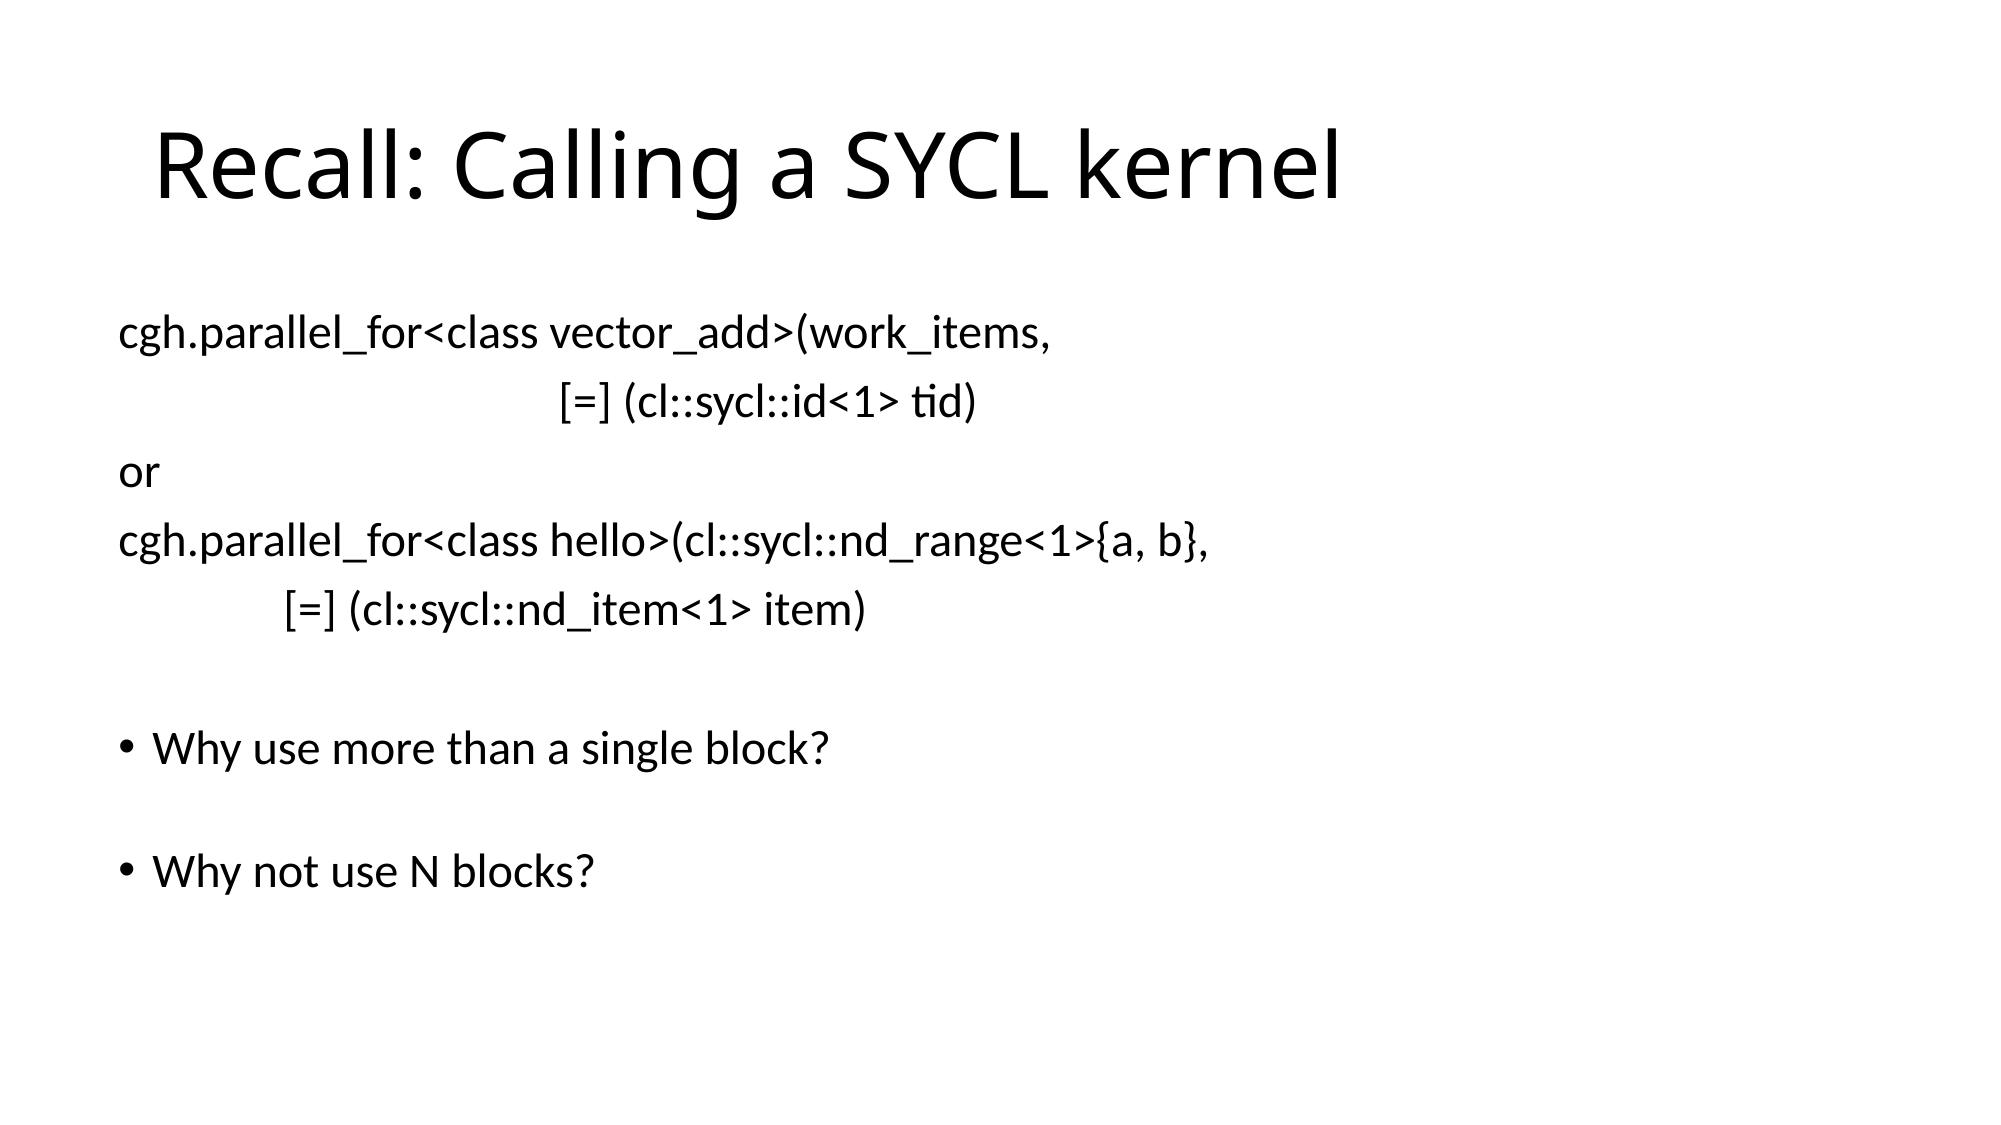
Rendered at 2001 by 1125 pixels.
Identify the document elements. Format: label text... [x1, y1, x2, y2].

text_box Recall: Calling a SYCL kernel [137, 59, 1863, 278]
text_box cgh.parallel_for<class vector_add>(work_items, [=] (cl::sycl::id<1> tid) or cgh.parallel_for<class hello>(cl::sycl::nd_range<1>{a, b}, [=] (cl::sycl::nd_item<1> item) Why use more than a single block? Limited number of threads per block (depends on card being used) Why not use N blocks? Threads in block share variables (__shared__) and have barrier (__syncthreads()) Also, technically limited (w/ newer cards, the limit is 231 – 1) [103, 299, 1897, 1014]
